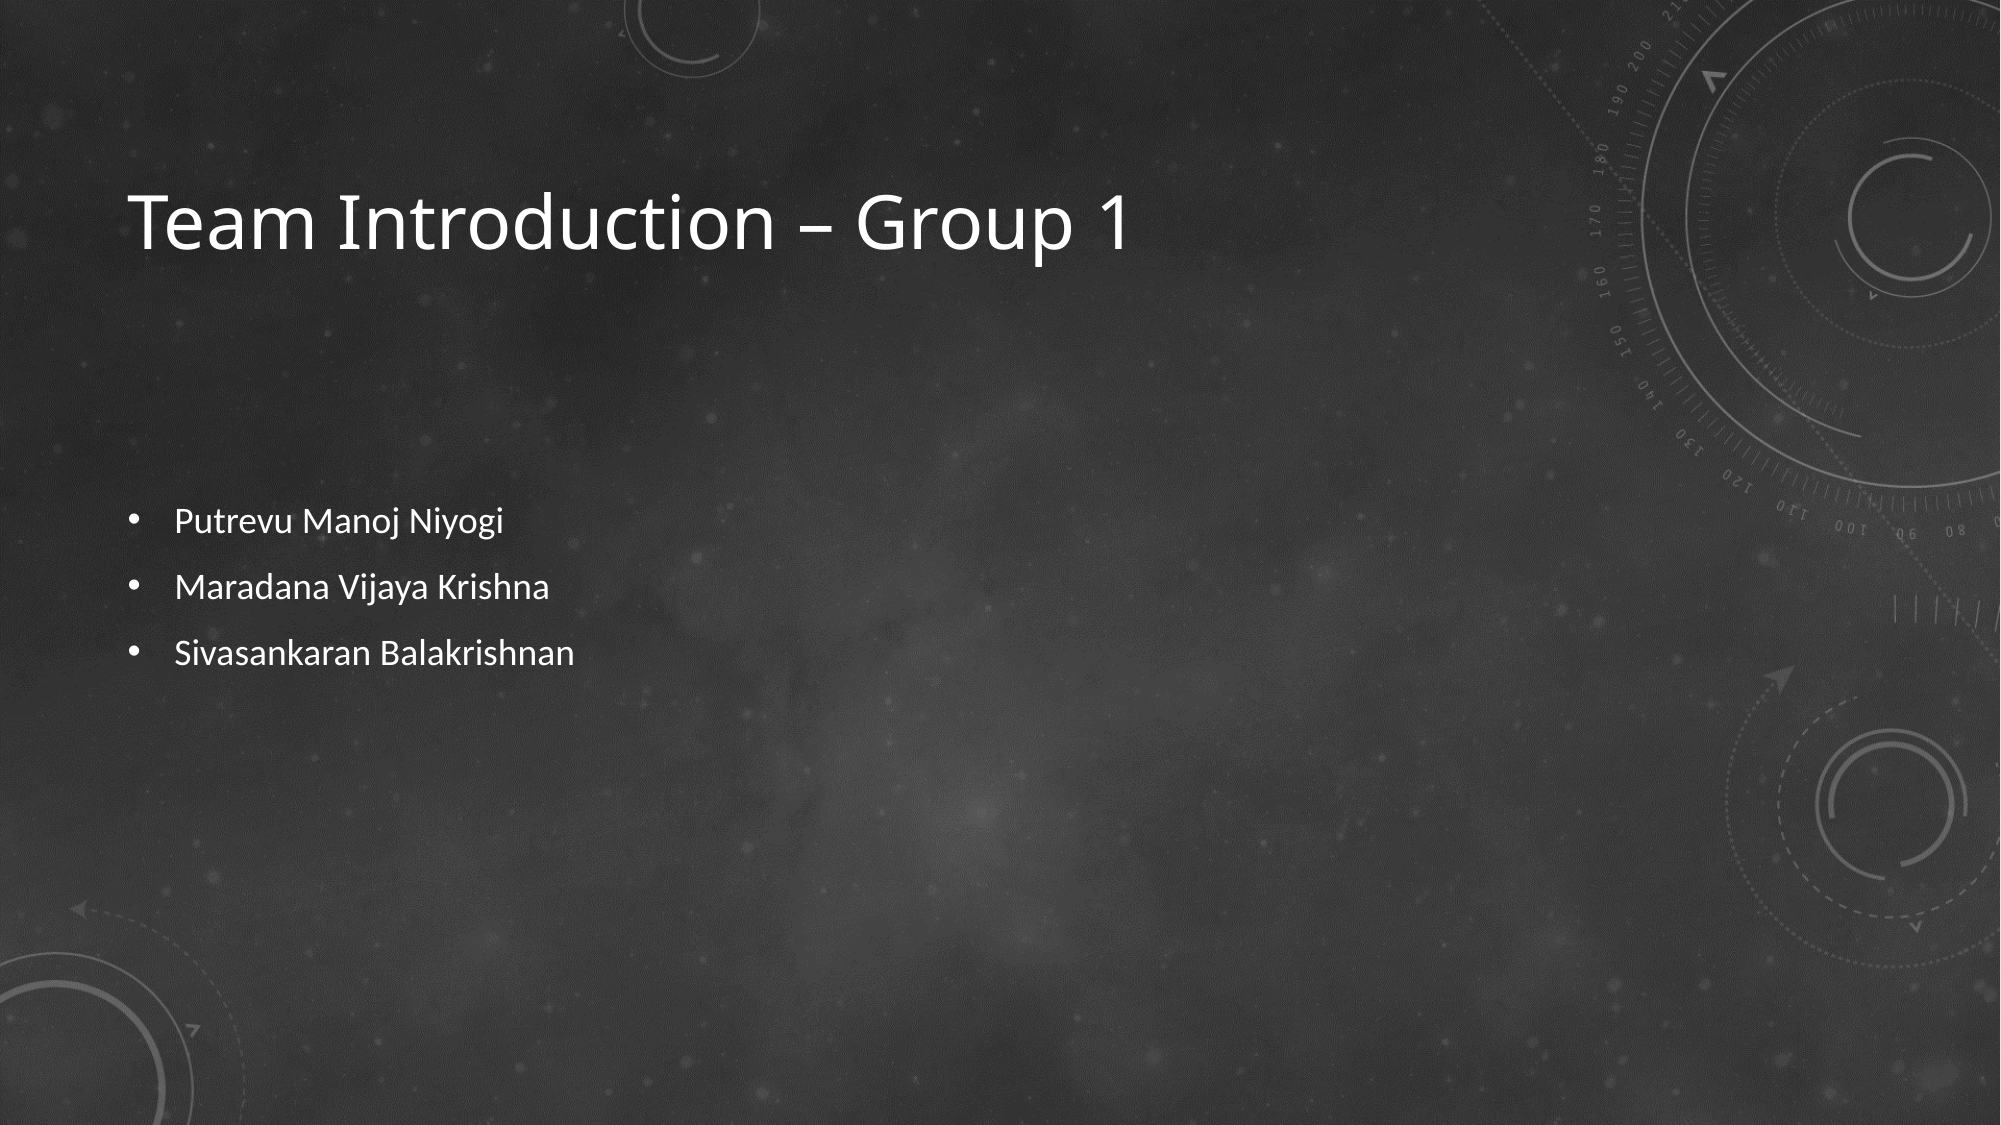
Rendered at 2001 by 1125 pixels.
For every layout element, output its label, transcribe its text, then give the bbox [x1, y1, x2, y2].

list Putrevu Manoj Niyogi Maradana Vijaya Krishna Sivasankaran Balakrishnan [112, 351, 1775, 950]
picture [0, 0, 2001, 1125]
title Team Introduction – Group 1 [112, 99, 1775, 339]
